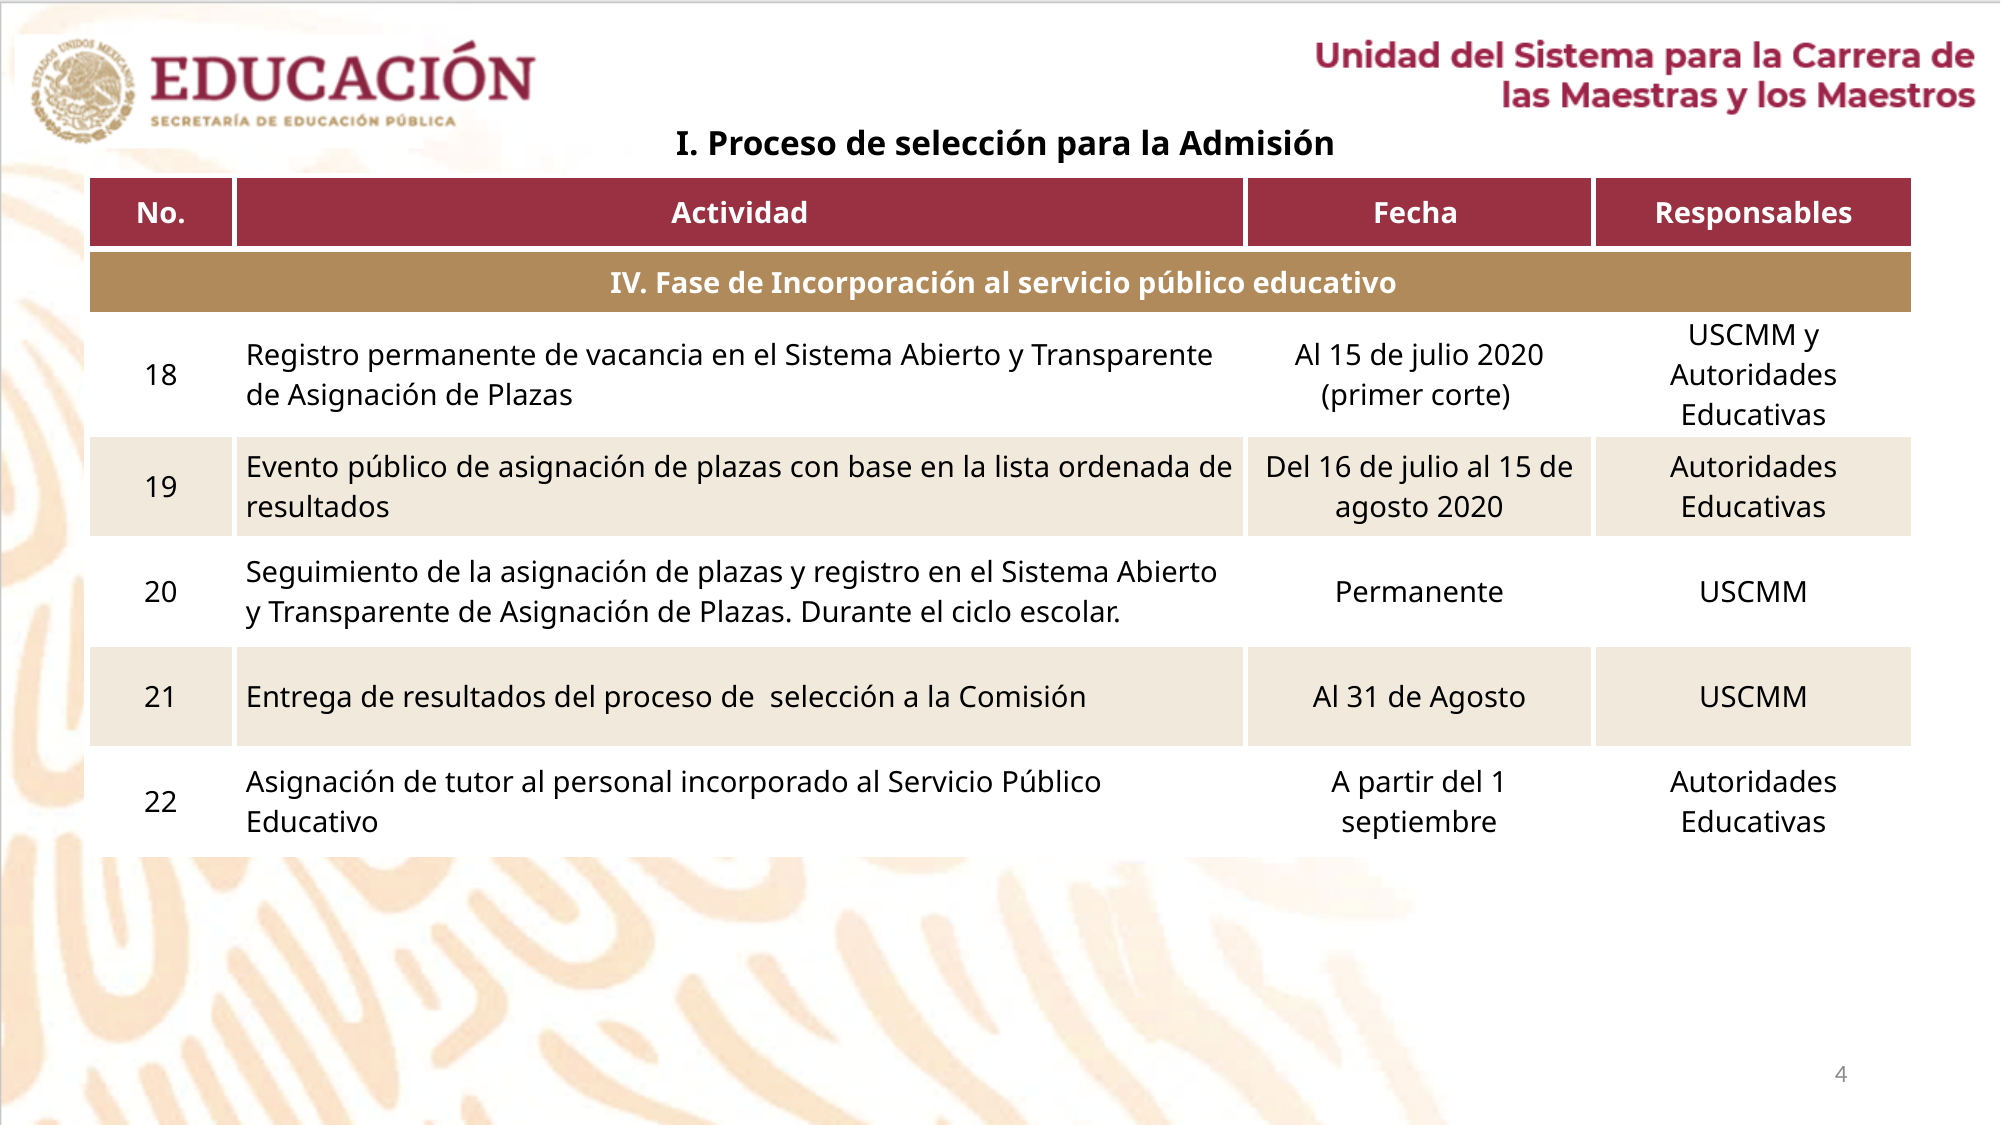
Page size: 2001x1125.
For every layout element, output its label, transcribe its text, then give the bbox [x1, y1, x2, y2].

table_cell IV. Fase de Incorporación al servicio público educativo [90, 252, 1911, 312]
table_header Actividad [237, 178, 1243, 246]
text_box I. Proceso de selección para la Admisión [661, 114, 1352, 170]
table_header Fecha [1248, 178, 1591, 246]
table_cell Seguimiento de la asignación de plazas y registro en el Sistema Abierto y Transparente de Asignación de Plazas. Durante el ciclo escolar. [237, 542, 1243, 641]
table_cell 21 [90, 647, 232, 746]
table_cell Al 31 de Agosto [1248, 647, 1591, 746]
table_cell A partir del 1 septiembre [1248, 752, 1591, 851]
table_header No. [90, 178, 232, 246]
table_cell 19 [90, 437, 232, 536]
table_cell Del 16 de julio al 15 de agosto 2020 [1248, 437, 1591, 536]
table_cell Permanente [1248, 542, 1591, 641]
table_cell Entrega de resultados del proceso de selección a la Comisión [237, 647, 1243, 746]
table_cell Al 15 de julio 2020 (primer corte) [1248, 317, 1591, 431]
table_cell USCMM y Autoridades Educativas [1596, 317, 1911, 431]
table_cell 18 [90, 317, 232, 431]
table_cell Autoridades Educativas [1596, 752, 1911, 851]
table_cell 22 [90, 752, 232, 851]
table_cell Asignación de tutor al personal incorporado al Servicio Público Educativo [237, 752, 1243, 851]
table_cell Autoridades Educativas [1596, 437, 1911, 536]
table_cell USCMM [1596, 542, 1911, 641]
picture [0, 0, 2001, 1125]
table_header Responsables [1596, 178, 1911, 246]
slide_number 4 [1412, 1042, 1863, 1103]
table_cell Evento público de asignación de plazas con base en la lista ordenada de resultados [237, 437, 1243, 536]
table_cell 20 [90, 542, 232, 641]
table_cell USCMM [1596, 647, 1911, 746]
table_cell Registro permanente de vacancia en el Sistema Abierto y Transparente de Asignación de Plazas [237, 317, 1243, 431]
